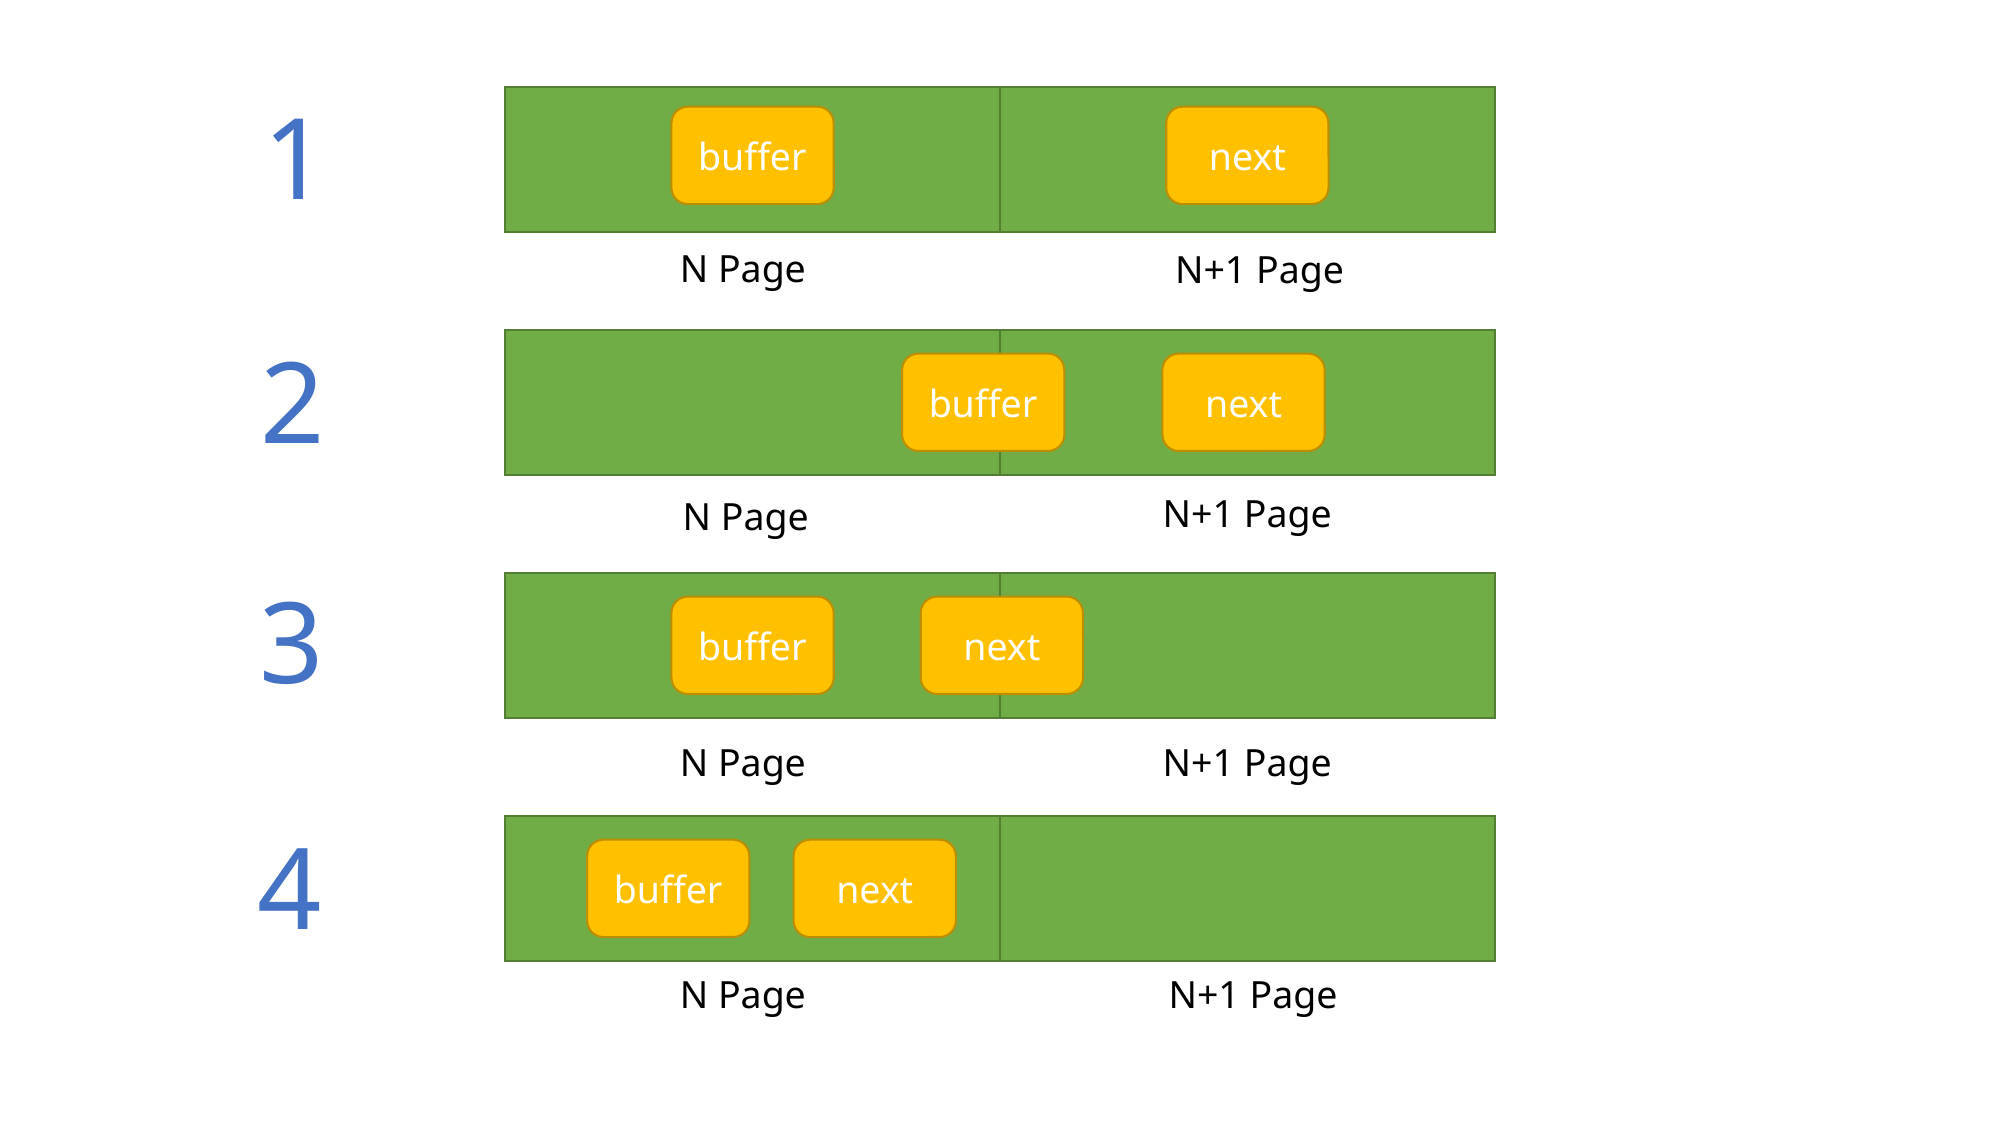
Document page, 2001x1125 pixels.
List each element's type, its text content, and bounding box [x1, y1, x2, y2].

text_box buffer [586, 838, 751, 939]
text_box N Page [664, 963, 821, 1024]
text_box [999, 815, 1496, 962]
text_box buffer [670, 105, 835, 206]
text_box buffer [901, 352, 1066, 453]
text_box buffer [670, 595, 835, 696]
text_box N Page [664, 237, 821, 297]
text_box [504, 815, 999, 962]
text_box 1 [248, 79, 344, 230]
text_box [999, 329, 1496, 476]
text_box [999, 86, 1496, 233]
text_box N+1 Page [1147, 482, 1347, 543]
text_box next [919, 595, 1085, 696]
text_box [504, 86, 999, 233]
text_box N+1 Page [1160, 238, 1359, 299]
text_box 2 [245, 323, 340, 474]
text_box 3 [244, 563, 339, 714]
text_box next [792, 838, 957, 939]
text_box N Page [664, 731, 821, 791]
text_box N+1 Page [1153, 963, 1353, 1023]
text_box N+1 Page [1147, 731, 1347, 791]
text_box [504, 329, 999, 476]
text_box [504, 572, 999, 719]
text_box next [1165, 105, 1330, 206]
text_box N Page [668, 485, 824, 545]
text_box next [1161, 352, 1326, 453]
text_box [999, 572, 1496, 719]
text_box 4 [242, 809, 337, 960]
